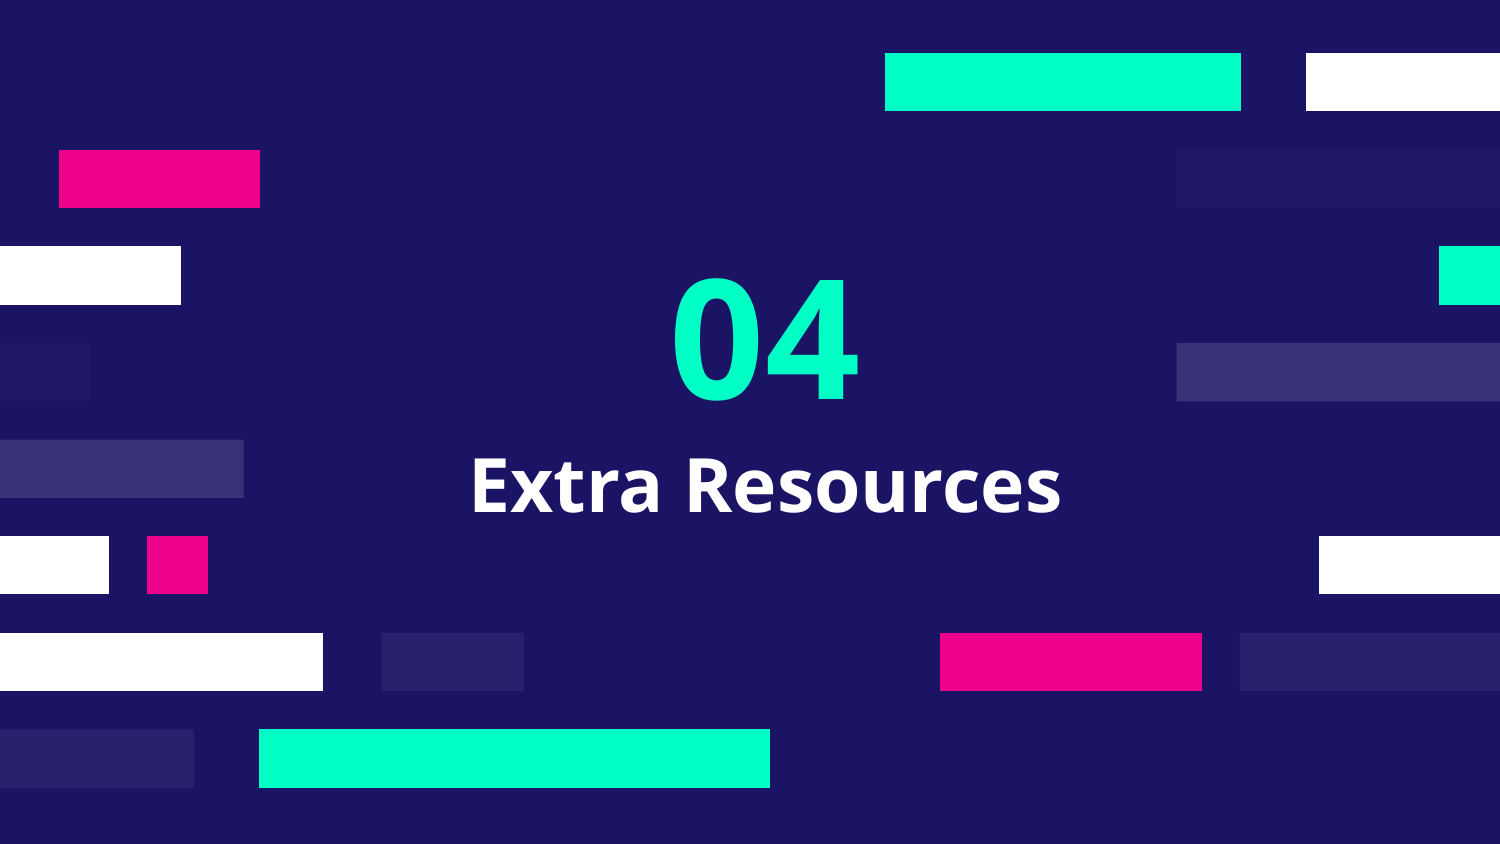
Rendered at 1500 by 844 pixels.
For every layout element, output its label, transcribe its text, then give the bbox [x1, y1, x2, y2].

title Extra Resources [74, 445, 1457, 519]
title 04 [74, 352, 1457, 434]
